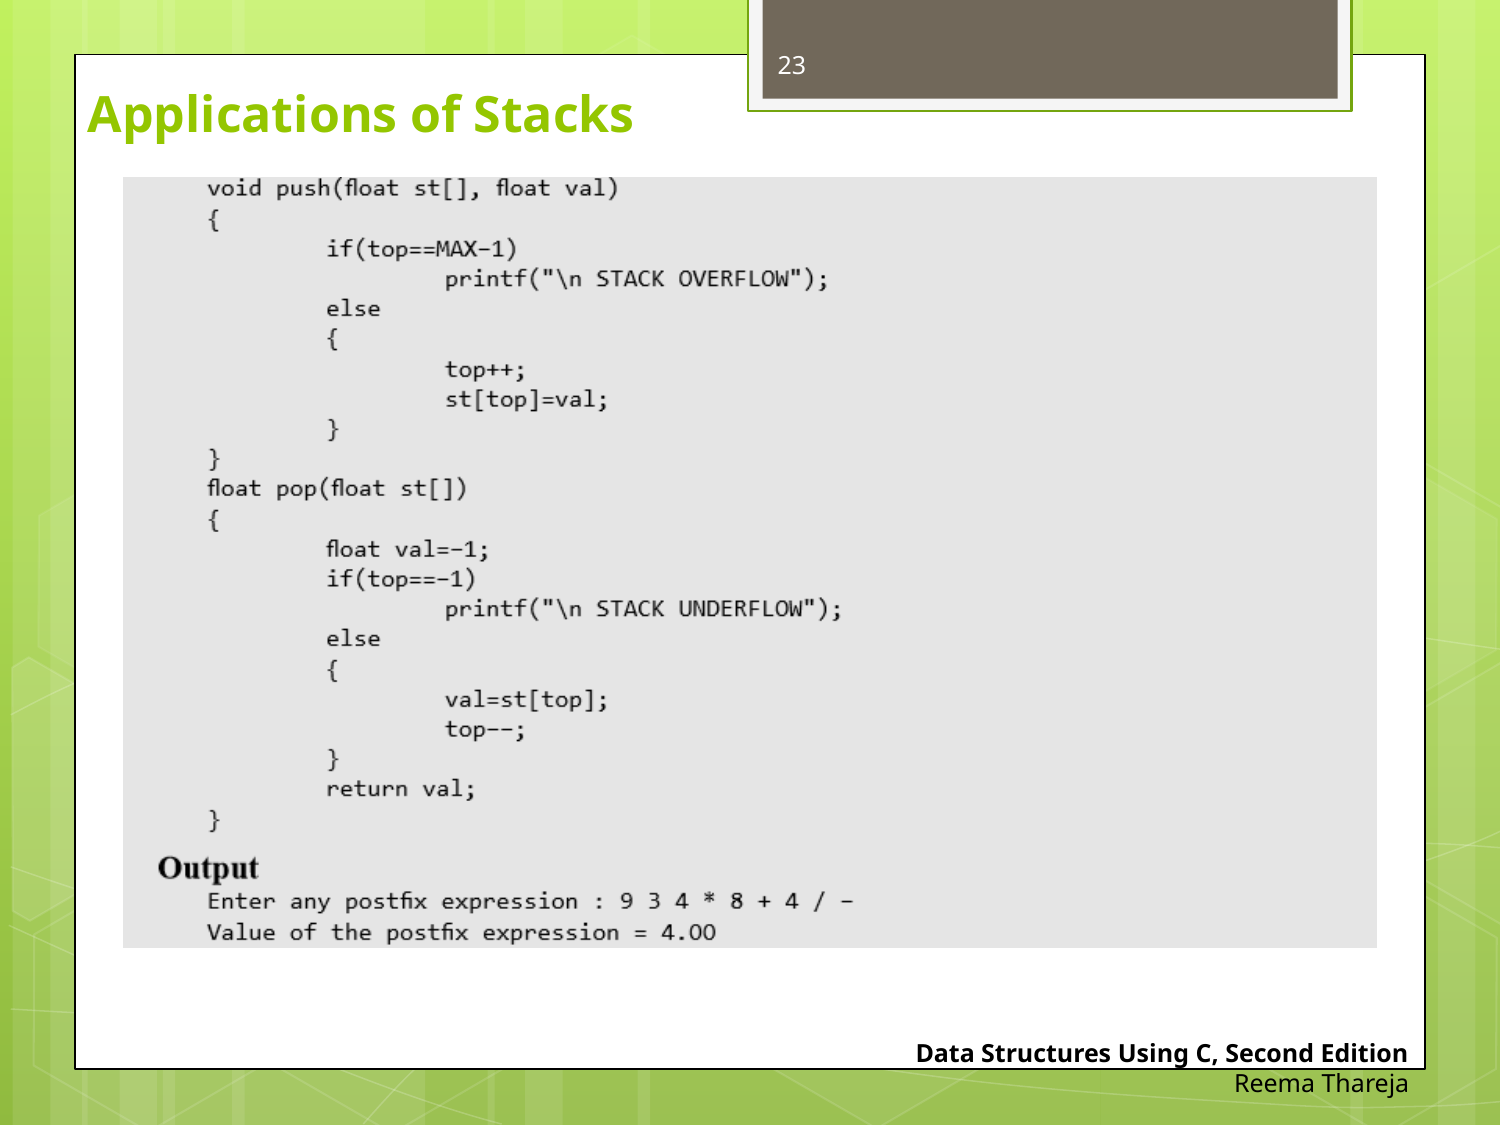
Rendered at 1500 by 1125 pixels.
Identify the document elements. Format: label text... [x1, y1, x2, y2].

picture [123, 177, 1377, 948]
slide_number 23 [762, 36, 982, 97]
footer Data Structures Using C, Second Edition Reema Thareja [849, 1037, 1425, 1098]
title Applications of Stacks [72, 37, 1225, 150]
